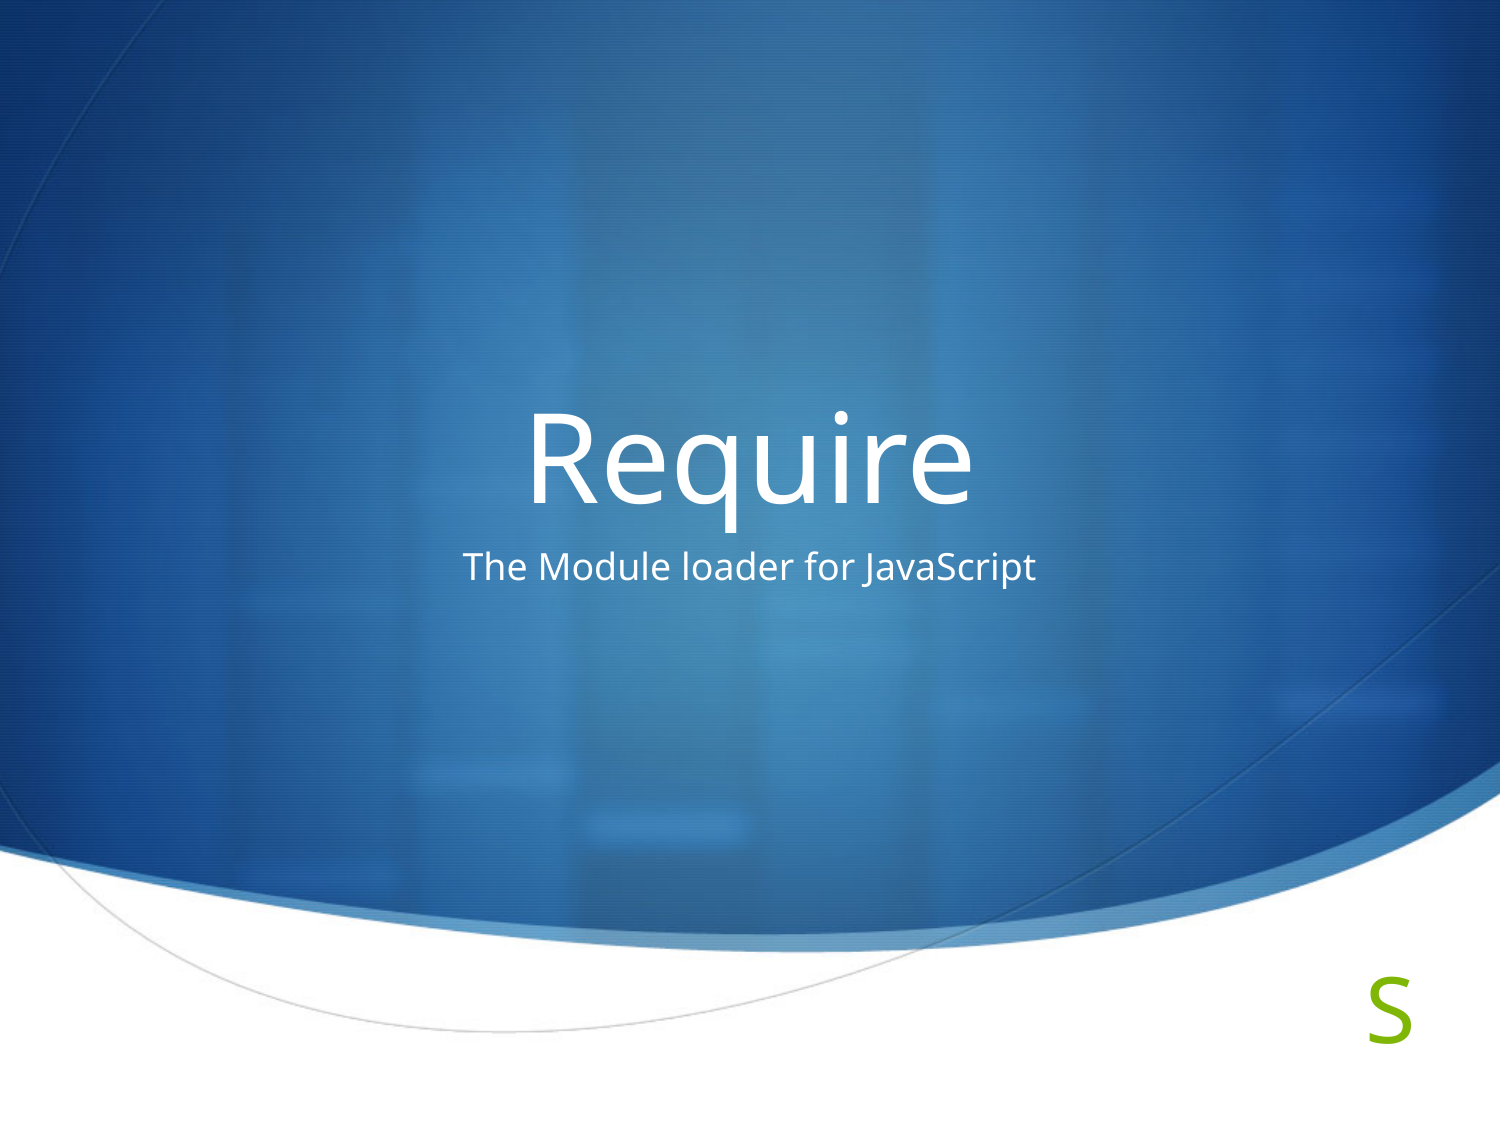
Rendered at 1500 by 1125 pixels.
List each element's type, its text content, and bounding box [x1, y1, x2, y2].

picture [0, 0, 1500, 1125]
title Require [75, 212, 1425, 529]
subtitle The Module loader for JavaScript [75, 542, 1425, 718]
